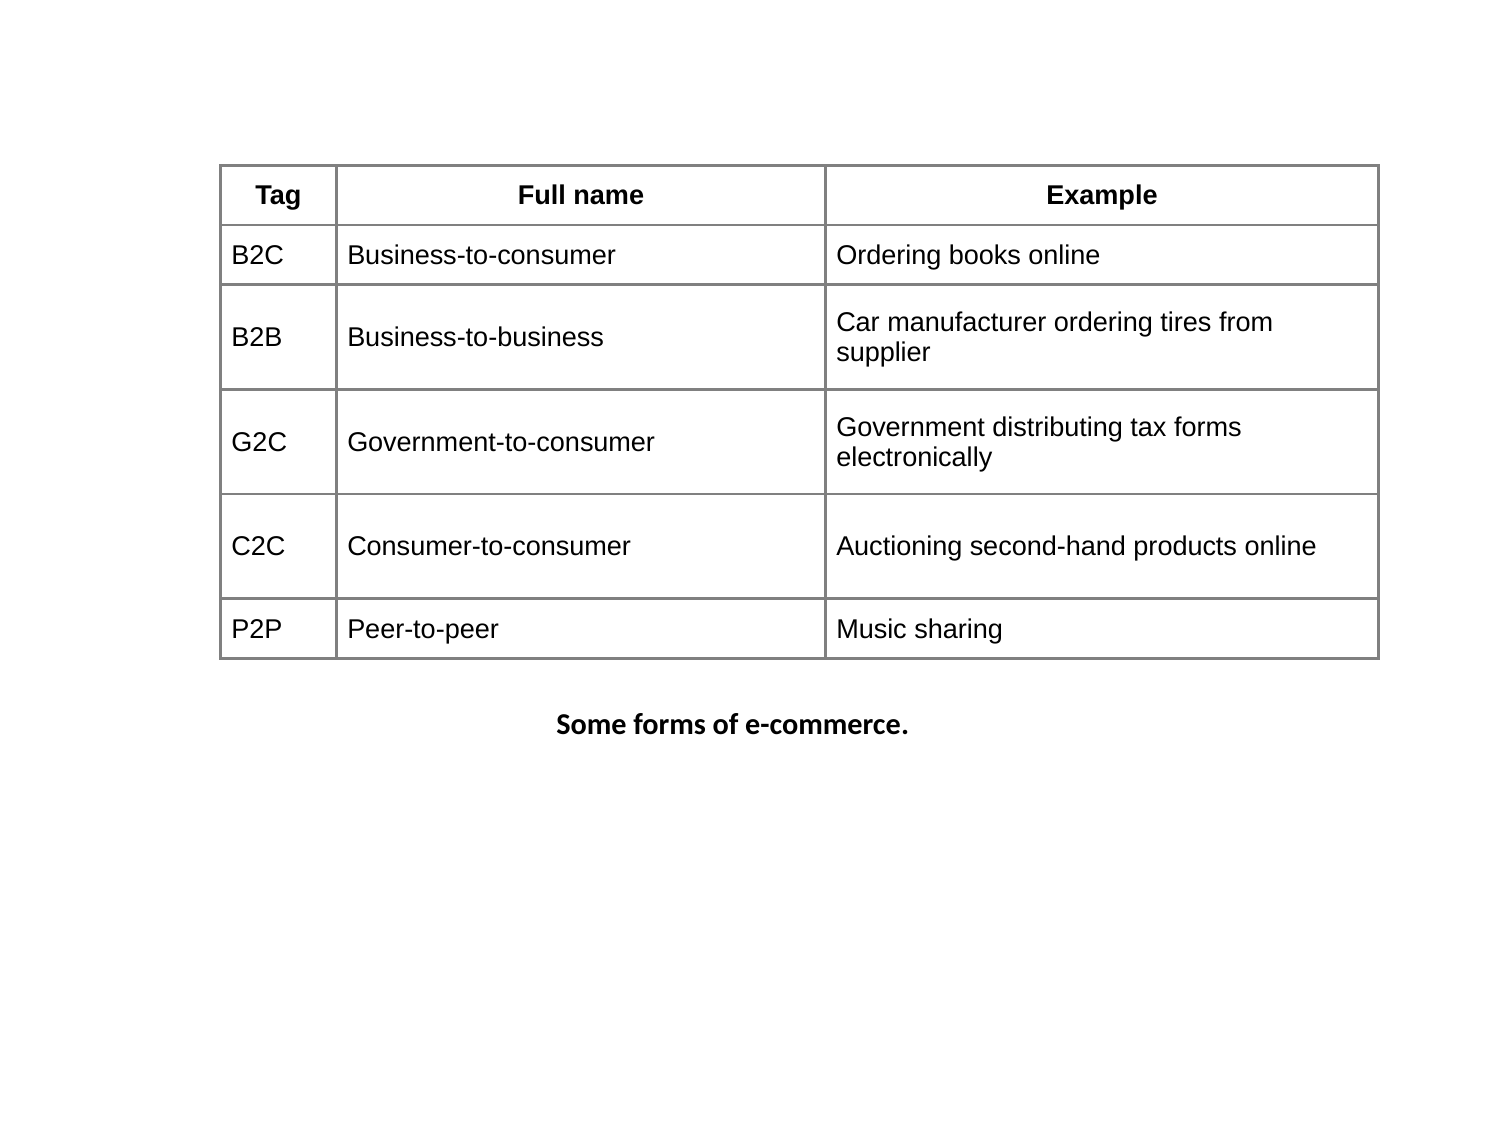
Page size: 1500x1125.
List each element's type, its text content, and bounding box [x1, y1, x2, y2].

table_cell Government-to-consumer [338, 391, 824, 493]
table_cell Consumer-to-consumer [338, 495, 824, 597]
table_cell Ordering books online [827, 226, 1377, 283]
text_box Some forms of e-commerce. [370, 697, 1095, 749]
table_cell Music sharing [827, 600, 1377, 657]
table_cell G2C [222, 391, 335, 493]
table_cell Peer-to-peer [338, 600, 824, 657]
table_header Tag [222, 167, 335, 224]
table_cell B2B [222, 286, 335, 388]
table_cell P2P [222, 600, 335, 657]
table_cell Government distributing tax forms electronically [827, 391, 1377, 493]
table_cell Business-to-consumer [338, 226, 824, 283]
table_header Example [827, 167, 1377, 224]
table_cell C2C [222, 495, 335, 597]
table_header Full name [338, 167, 824, 224]
table_cell Auctioning second-hand products online [827, 495, 1377, 597]
table_cell Business-to-business [338, 286, 824, 388]
table_cell B2C [222, 226, 335, 283]
table_cell Car manufacturer ordering tires from supplier [827, 286, 1377, 388]
